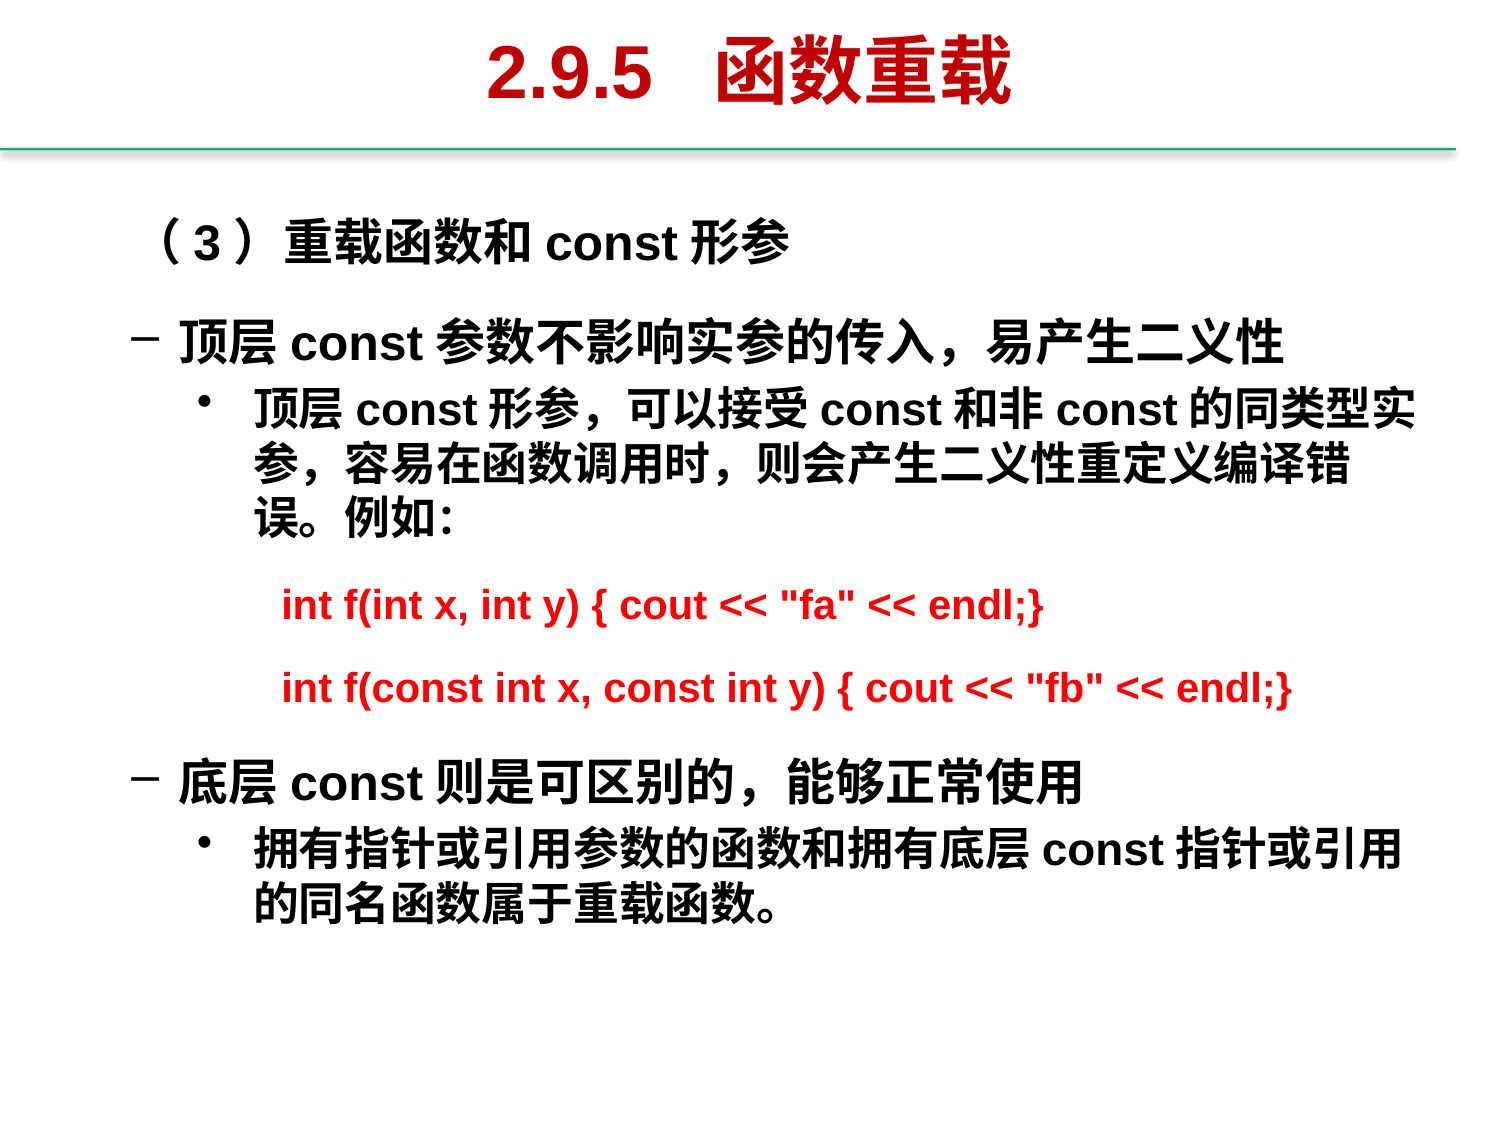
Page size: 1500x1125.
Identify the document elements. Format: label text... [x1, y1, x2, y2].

title 2.9.5 函数重载 [75, 12, 1425, 126]
list （3）重载函数和const形参 顶层const参数不影响实参的传入，易产生二义性 顶层const形参，可以接受const和非const的同类型实参，容易在函数调用时，则会产生二义性重定义编译错误。例如： int f(int x, int y) { cout << "fa" << endl;} int f(const int x, const int y) { cout << "fb" << endl;} 底层const则是可区别的，能够正常使用 拥有指针或引用参数的函数和拥有底层const指针或引用的同名函数属于重载函数。 [41, 172, 1456, 988]
